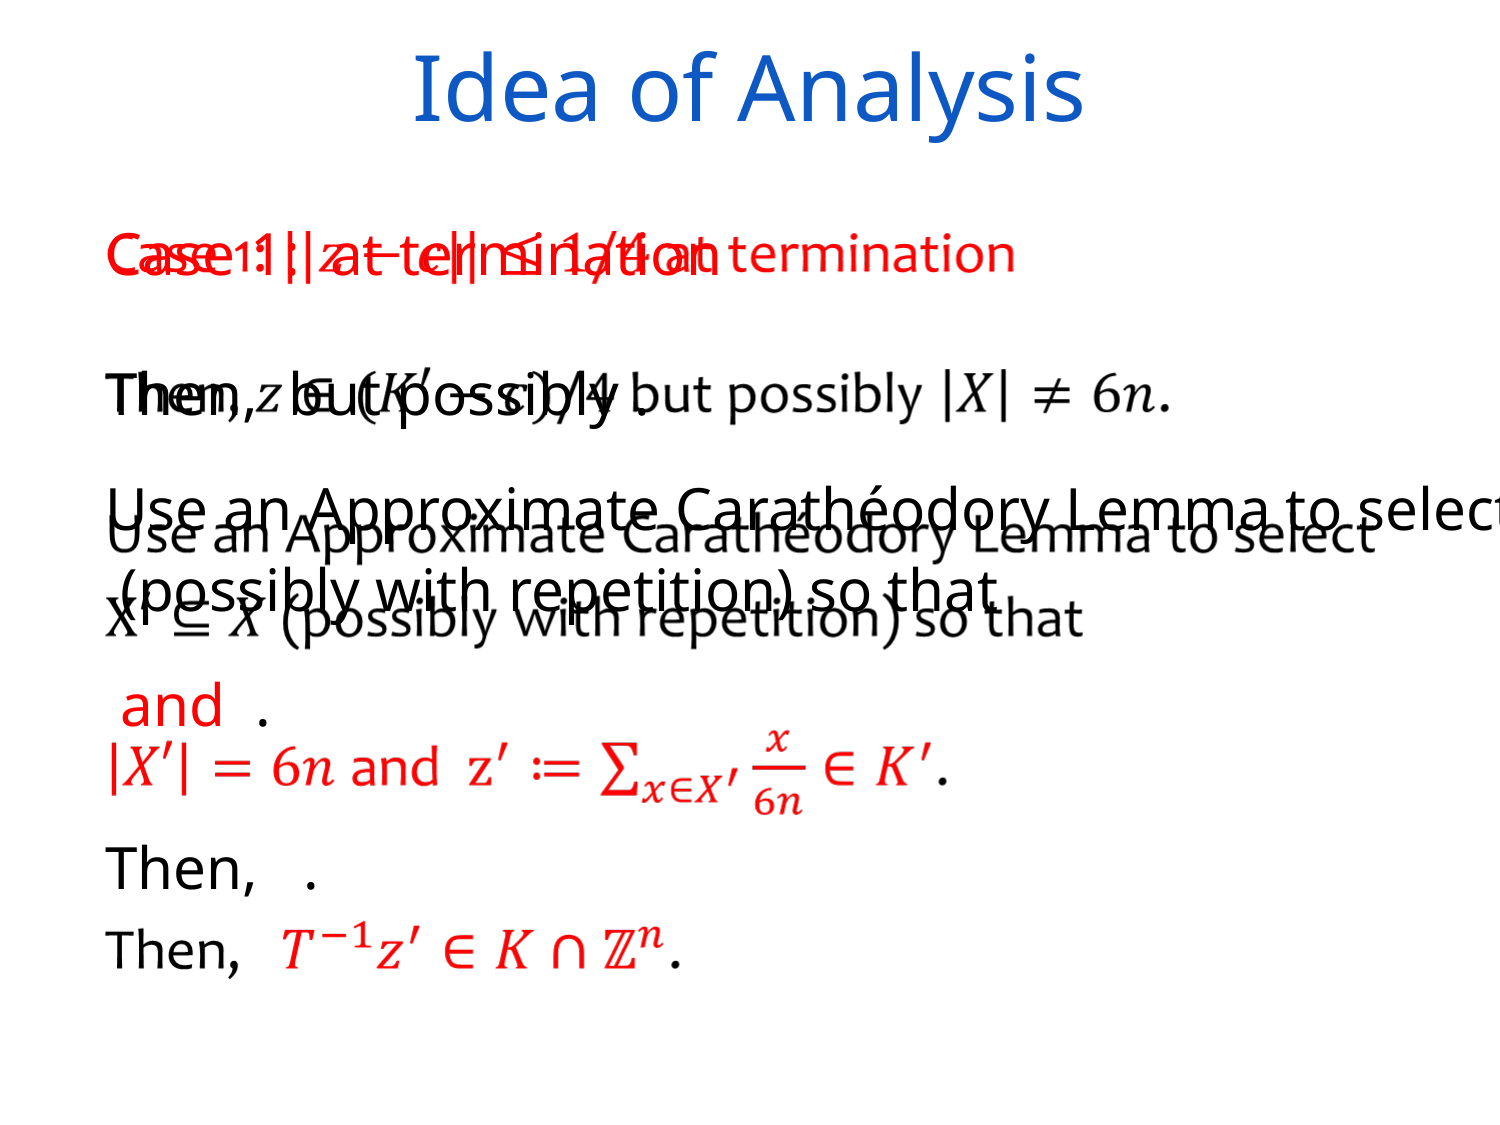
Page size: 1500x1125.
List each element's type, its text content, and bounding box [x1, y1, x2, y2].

text_box [90, 209, 1500, 1037]
text_box [42, 676, 719, 1125]
text_box Idea of Analysis [75, 2, 1425, 148]
